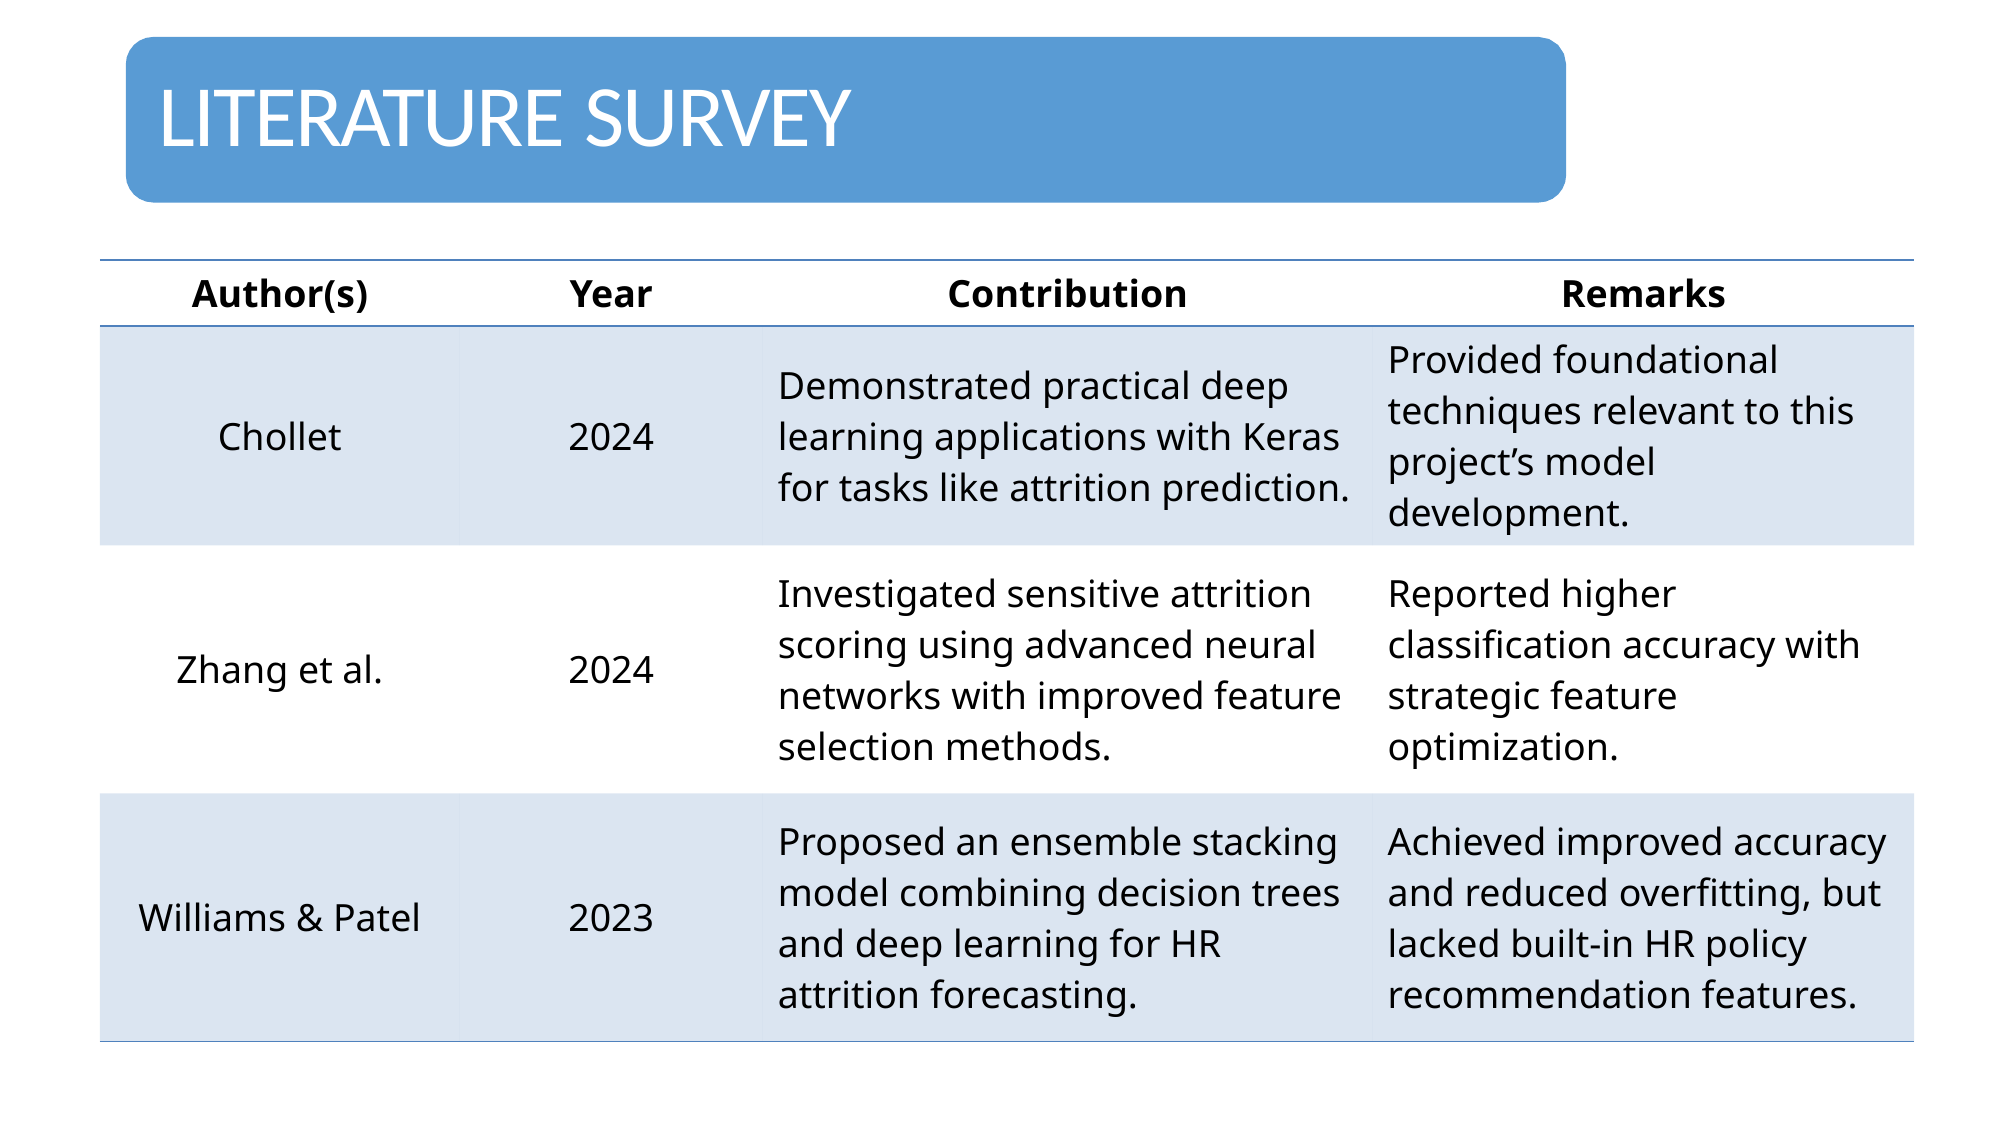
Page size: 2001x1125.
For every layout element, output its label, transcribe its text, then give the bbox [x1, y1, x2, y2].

table_cell Provided foundational techniques relevant to this project’s model development. [1373, 327, 1914, 545]
table_cell Investigated sensitive attrition scoring using advanced neural networks with improved feature selection methods. [763, 545, 1373, 793]
table_cell 2023 [460, 793, 763, 1041]
table_cell Proposed an ensemble stacking model combining decision trees and deep learning for HR attrition forecasting. [763, 793, 1373, 1041]
table_header Author(s) [100, 261, 460, 325]
table_cell Achieved improved accuracy and reduced overfitting, but lacked built-in HR policy recommendation features. [1373, 793, 1914, 1041]
table_header Contribution [763, 261, 1373, 325]
table_cell Williams & Patel [100, 793, 460, 1041]
title LITERATURE SURVEY [156, 57, 960, 232]
table_cell Zhang et al. [100, 545, 460, 793]
table_cell Demonstrated practical deep learning applications with Keras for tasks like attrition prediction. [763, 327, 1373, 545]
table_cell 2024 [460, 327, 763, 545]
table_header Year [460, 261, 763, 325]
table_cell 2024 [460, 545, 763, 793]
table_header Remarks [1373, 261, 1914, 325]
table_cell Reported higher classification accuracy with strategic feature optimization. [1373, 545, 1914, 793]
table_cell Chollet [100, 327, 460, 545]
